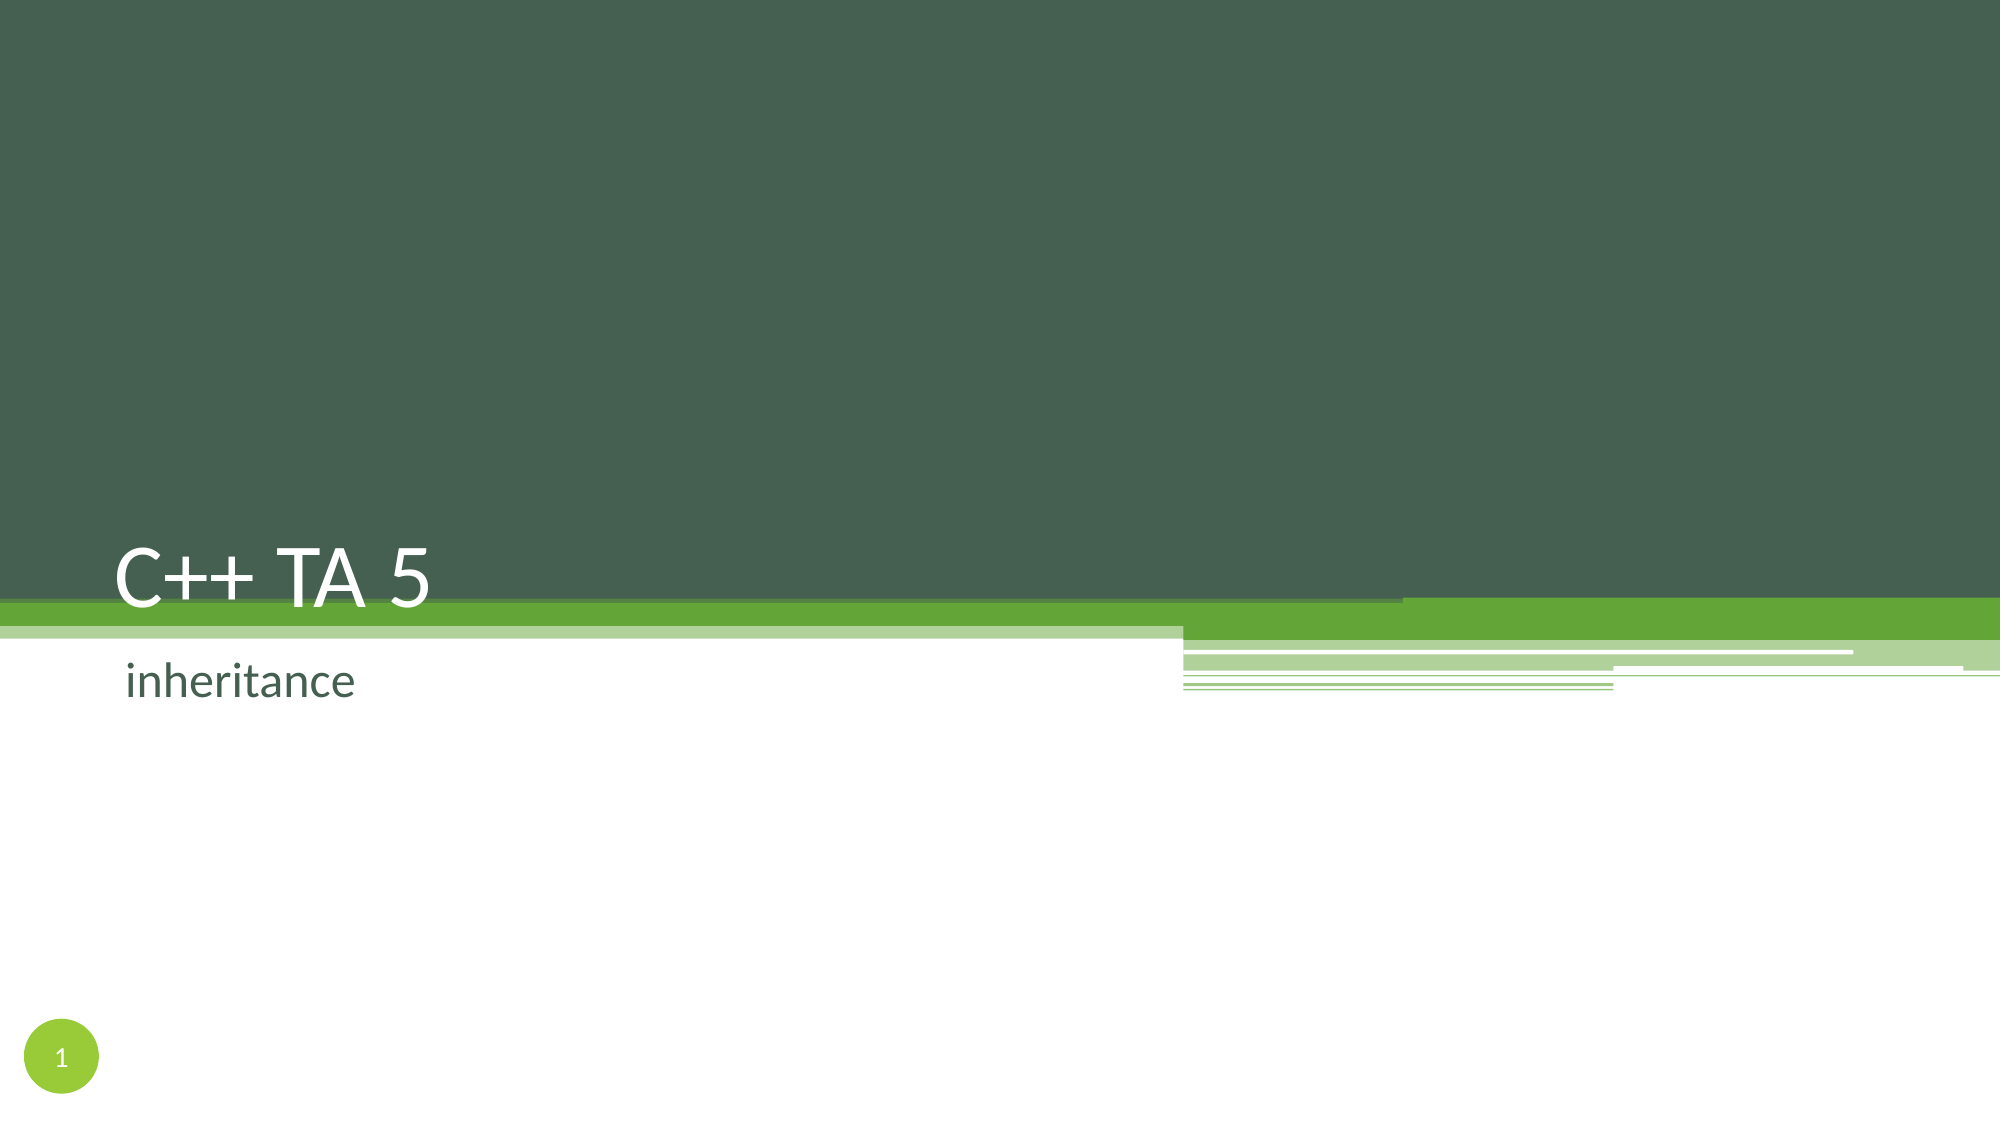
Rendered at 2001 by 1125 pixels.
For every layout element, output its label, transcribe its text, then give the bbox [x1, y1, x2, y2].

title C++ TA 5 [99, 391, 1950, 633]
subtitle inheritance [99, 639, 1184, 928]
